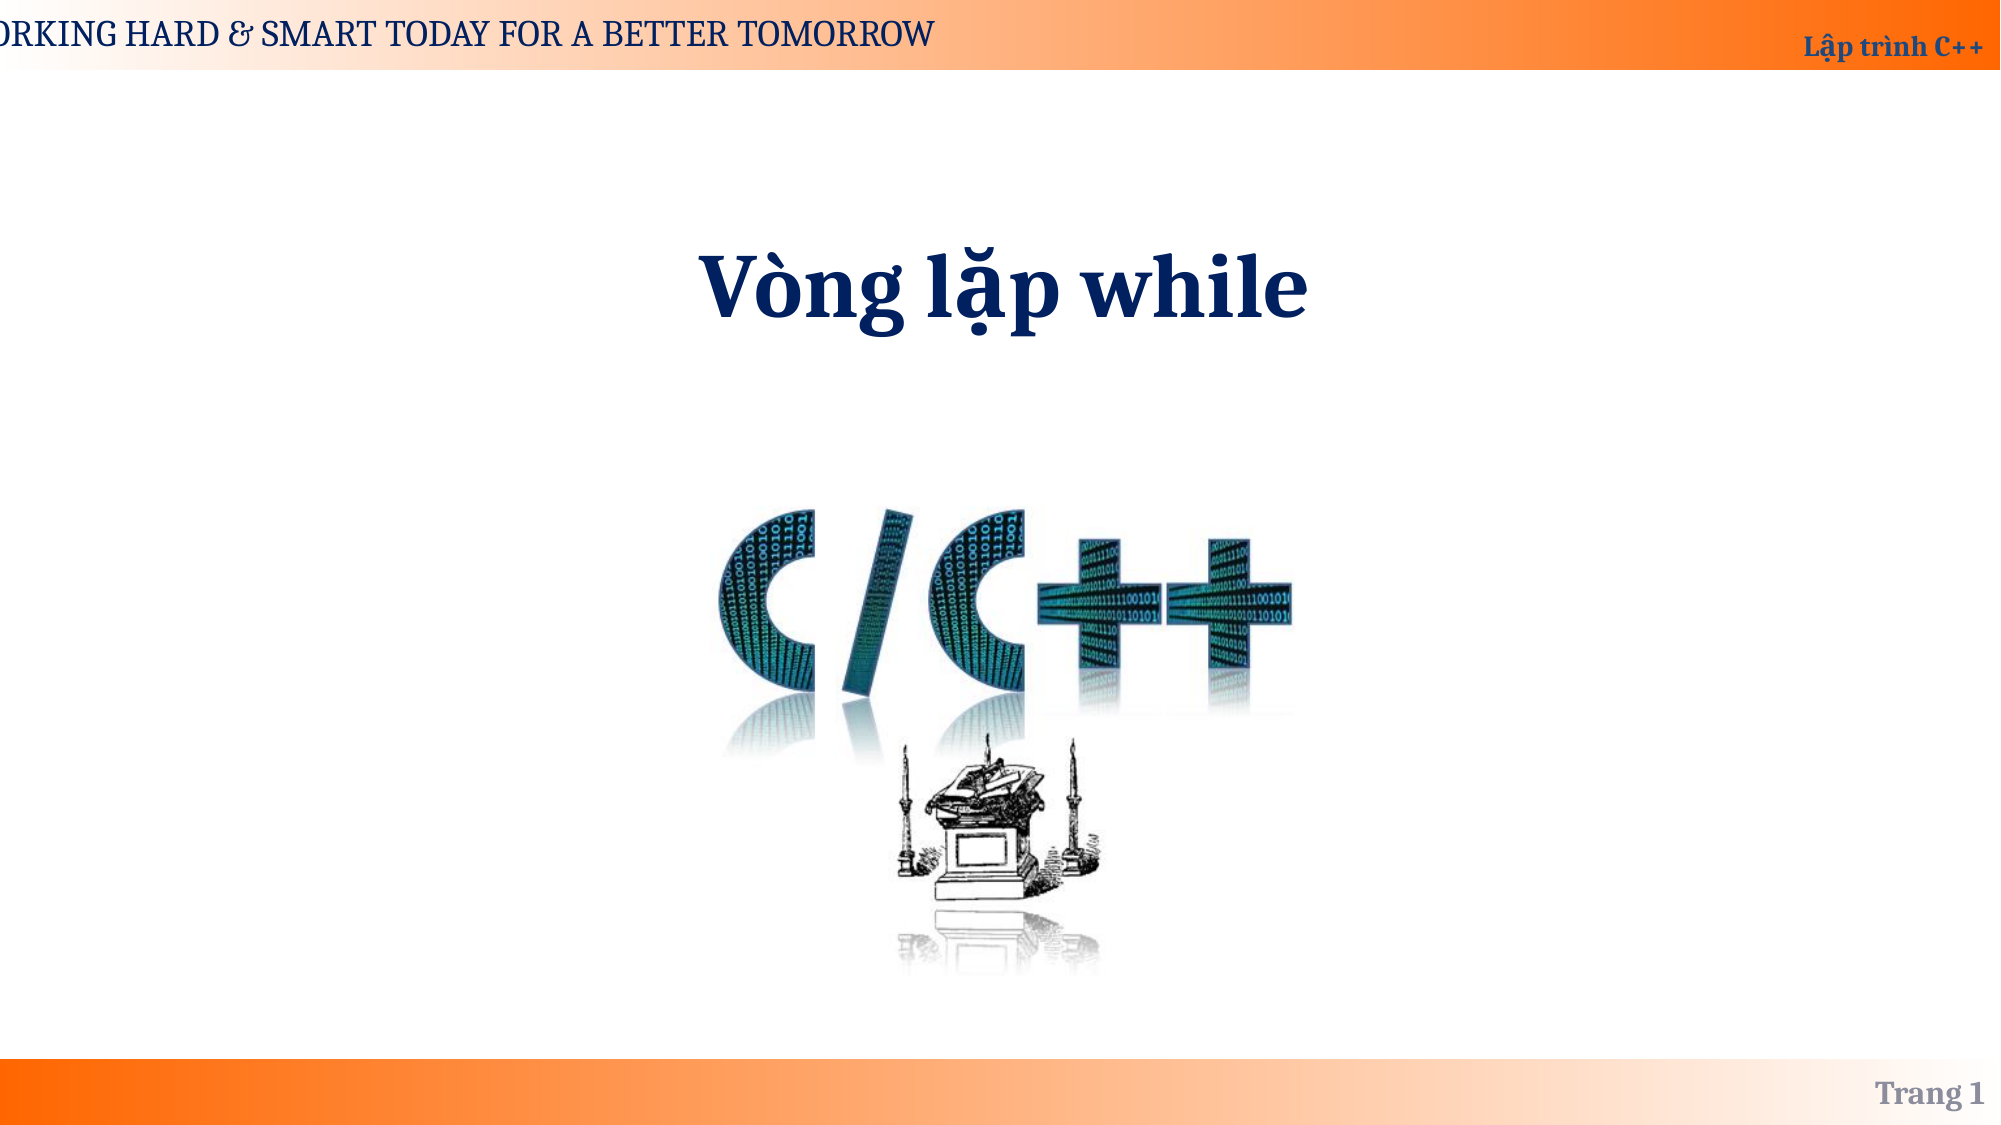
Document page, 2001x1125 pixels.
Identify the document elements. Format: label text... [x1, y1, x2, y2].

slide_number Trang 2 [1609, 0, 1613, 70]
text_box Vòng lặp while [411, 124, 1600, 438]
picture [690, 486, 1310, 998]
slide_number Trang 1 [1533, 1060, 2000, 1121]
